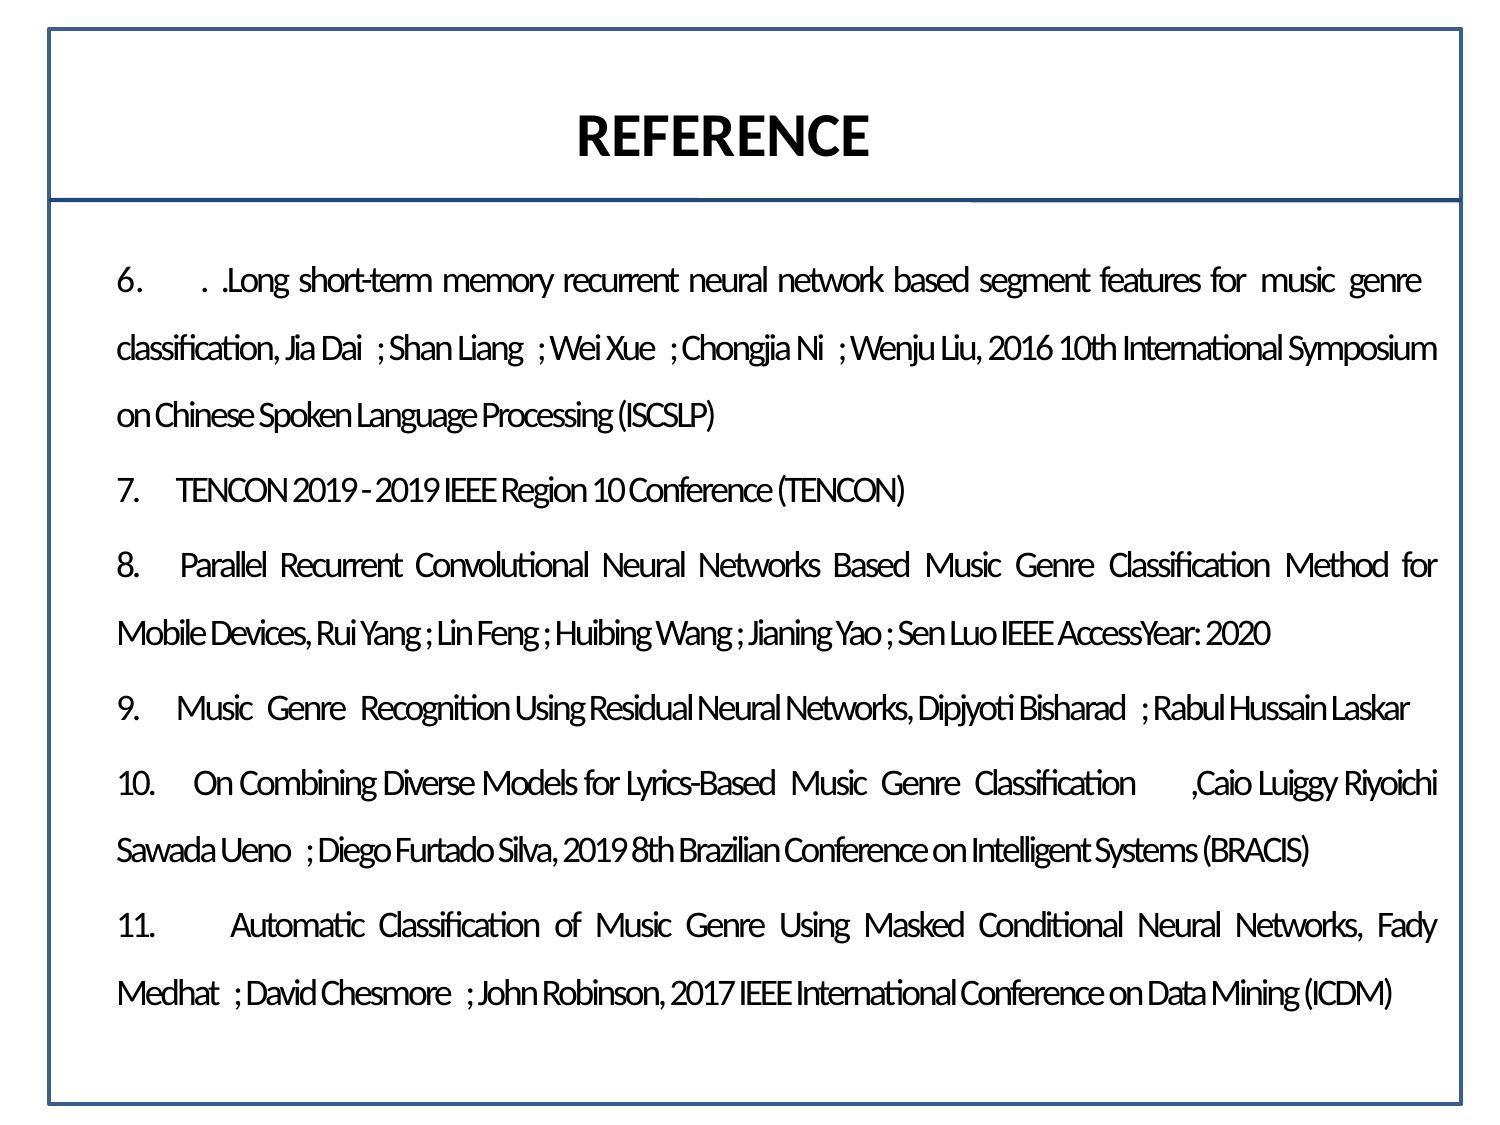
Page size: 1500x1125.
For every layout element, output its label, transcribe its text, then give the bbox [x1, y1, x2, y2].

title REFERENCE [49, 37, 1399, 225]
list 6. . .Long short-term memory recurrent neural network based segment features for music genre classification, Jia Dai ; Shan Liang ; Wei Xue ; Chongjia Ni ; Wenju Liu, 2016 10th International Symposium on Chinese Spoken Language Processing (ISCSLP) 7. TENCON 2019 - 2019 IEEE Region 10 Conference (TENCON) 8. Parallel Recurrent Convolutional Neural Networks Based Music Genre Classification Method for Mobile Devices, Rui Yang ; Lin Feng ; Huibing Wang ; Jianing Yao ; Sen Luo IEEE AccessYear: 2020 9. Music Genre Recognition Using Residual Neural Networks, Dipjyoti Bisharad ; Rabul Hussain Laskar 10. On Combining Diverse Models for Lyrics-Based Music Genre Classification ,Caio Luiggy Riyoichi Sawada Ueno ; Diego Furtado Silva, 2019 8th Brazilian Conference on Intelligent Systems (BRACIS) 11. Automatic Classification of Music Genre Using Masked Conditional Neural Networks, Fady Medhat ; David Chesmore ; John Robinson, 2017 IEEE International Conference on Data Mining (ICDM) [100, 224, 1451, 968]
